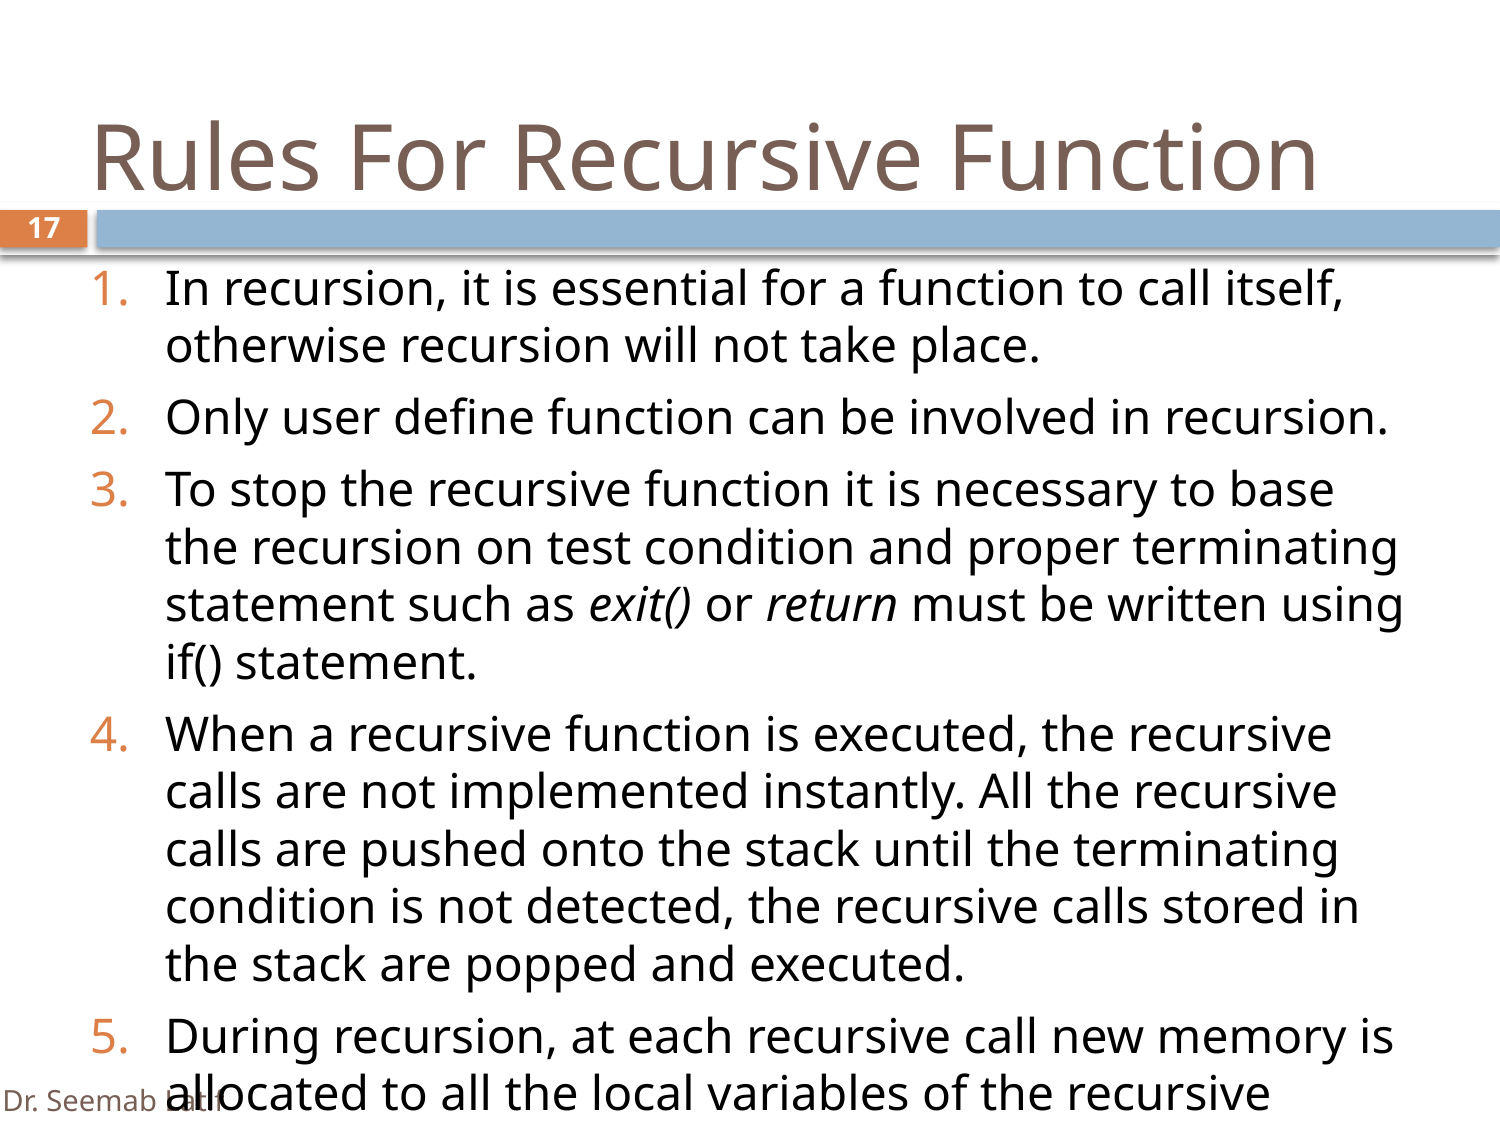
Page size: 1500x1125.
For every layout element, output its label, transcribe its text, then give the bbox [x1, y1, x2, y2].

slide_number 17 [0, 208, 88, 249]
list In recursion, it is essential for a function to call itself, otherwise recursion will not take place. Only user define function can be involved in recursion. To stop the recursive function it is necessary to base the recursion on test condition and proper terminating statement such as exit() or return must be written using if() statement. When a recursive function is executed, the recursive calls are not implemented instantly. All the recursive calls are pushed onto the stack until the terminating condition is not detected, the recursive calls stored in the stack are popped and executed. During recursion, at each recursive call new memory is allocated to all the local variables of the recursive functions with the same name. [75, 249, 1425, 1088]
title Rules For Recursive Function [75, 95, 1425, 213]
